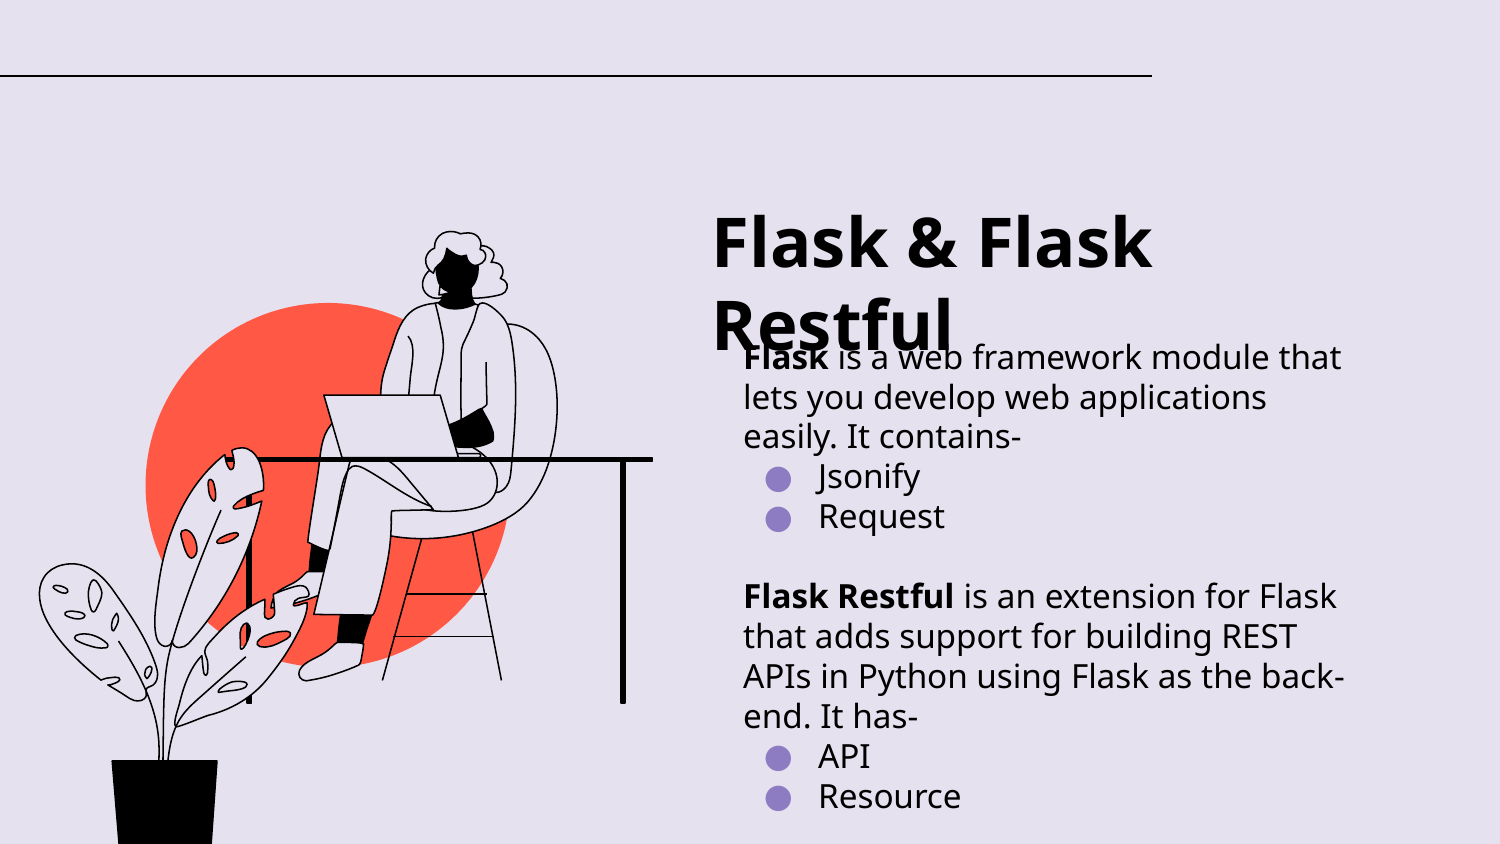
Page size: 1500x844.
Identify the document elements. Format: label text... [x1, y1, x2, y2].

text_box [221, 231, 653, 704]
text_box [35, 447, 311, 844]
subtitle Flask is a web framework module that lets you develop web applications easily. It contains- Jsonify Request Flask Restful is an extension for Flask that adds support for building REST APIs in Python using Flask as the back-end. It has- API Resource [728, 320, 1383, 773]
title Flask & Flask Restful [696, 183, 1375, 382]
text_box [149, 341, 216, 446]
